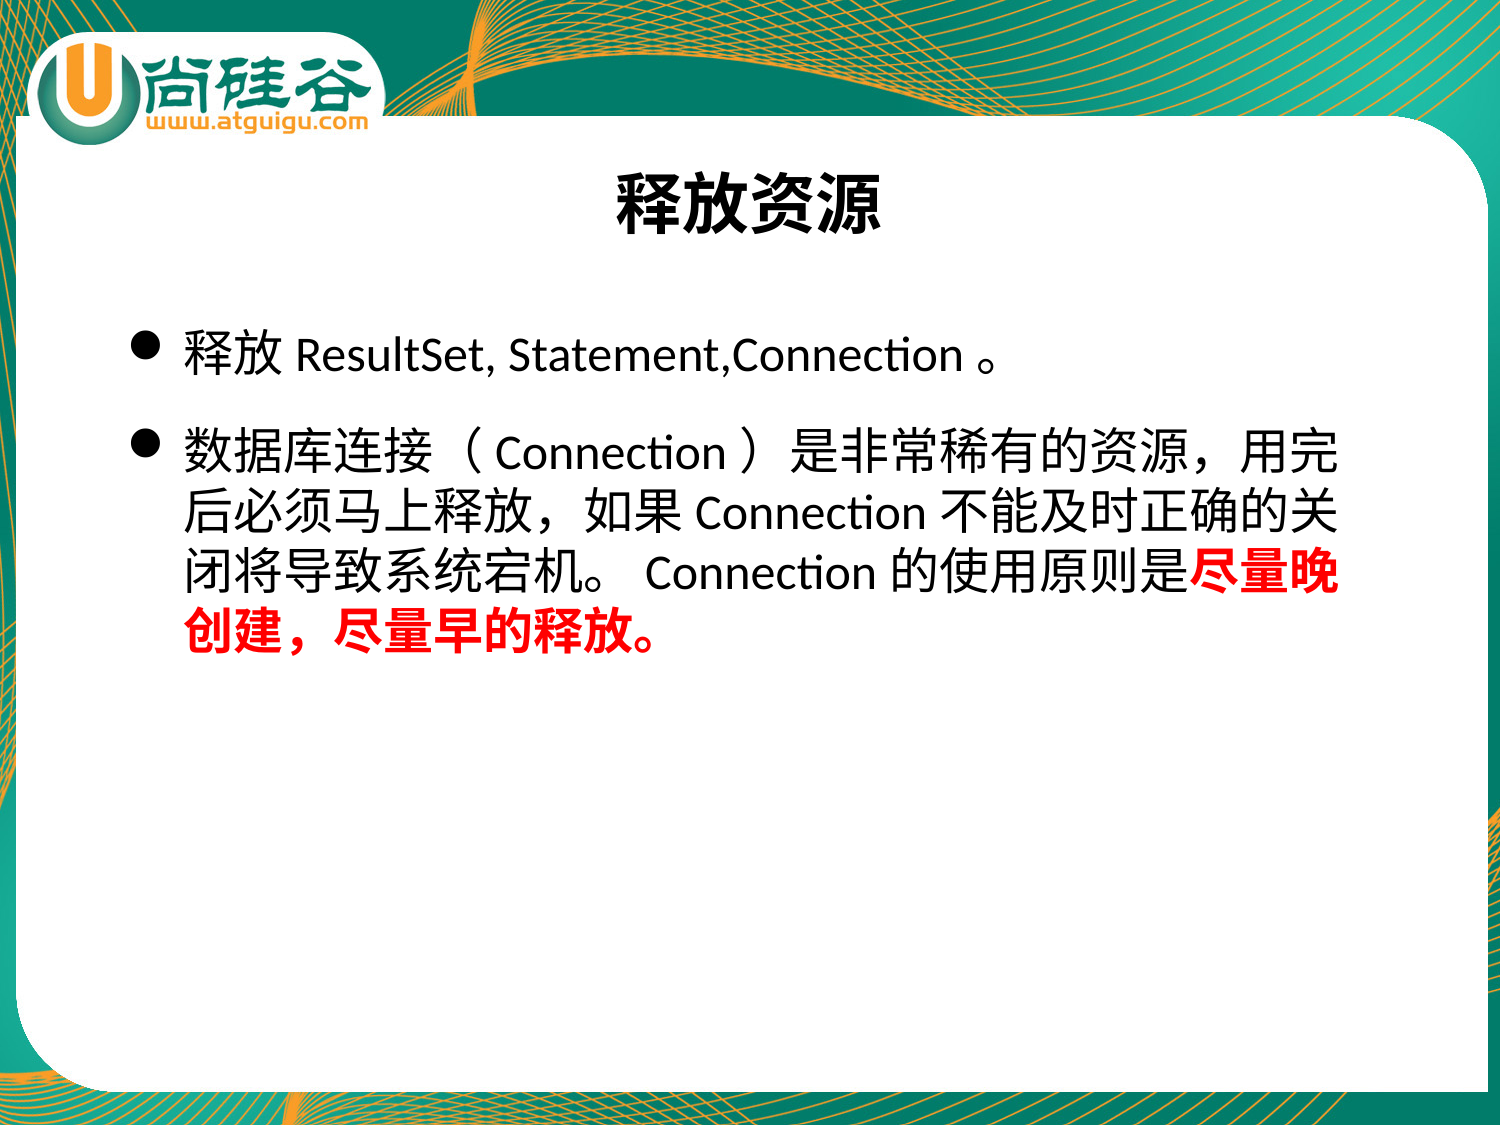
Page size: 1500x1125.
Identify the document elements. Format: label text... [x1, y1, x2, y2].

title 释放资源 [401, 125, 1098, 279]
picture [0, 0, 1500, 1125]
text_box 释放ResultSet, Statement,Connection。 数据库连接（Connection）是非常稀有的资源，用完后必须马上释放，如果Connection不能及时正确的关闭将导致系统宕机。Connection的使用原则是尽量晚创建，尽量早的释放。 [111, 314, 1387, 954]
